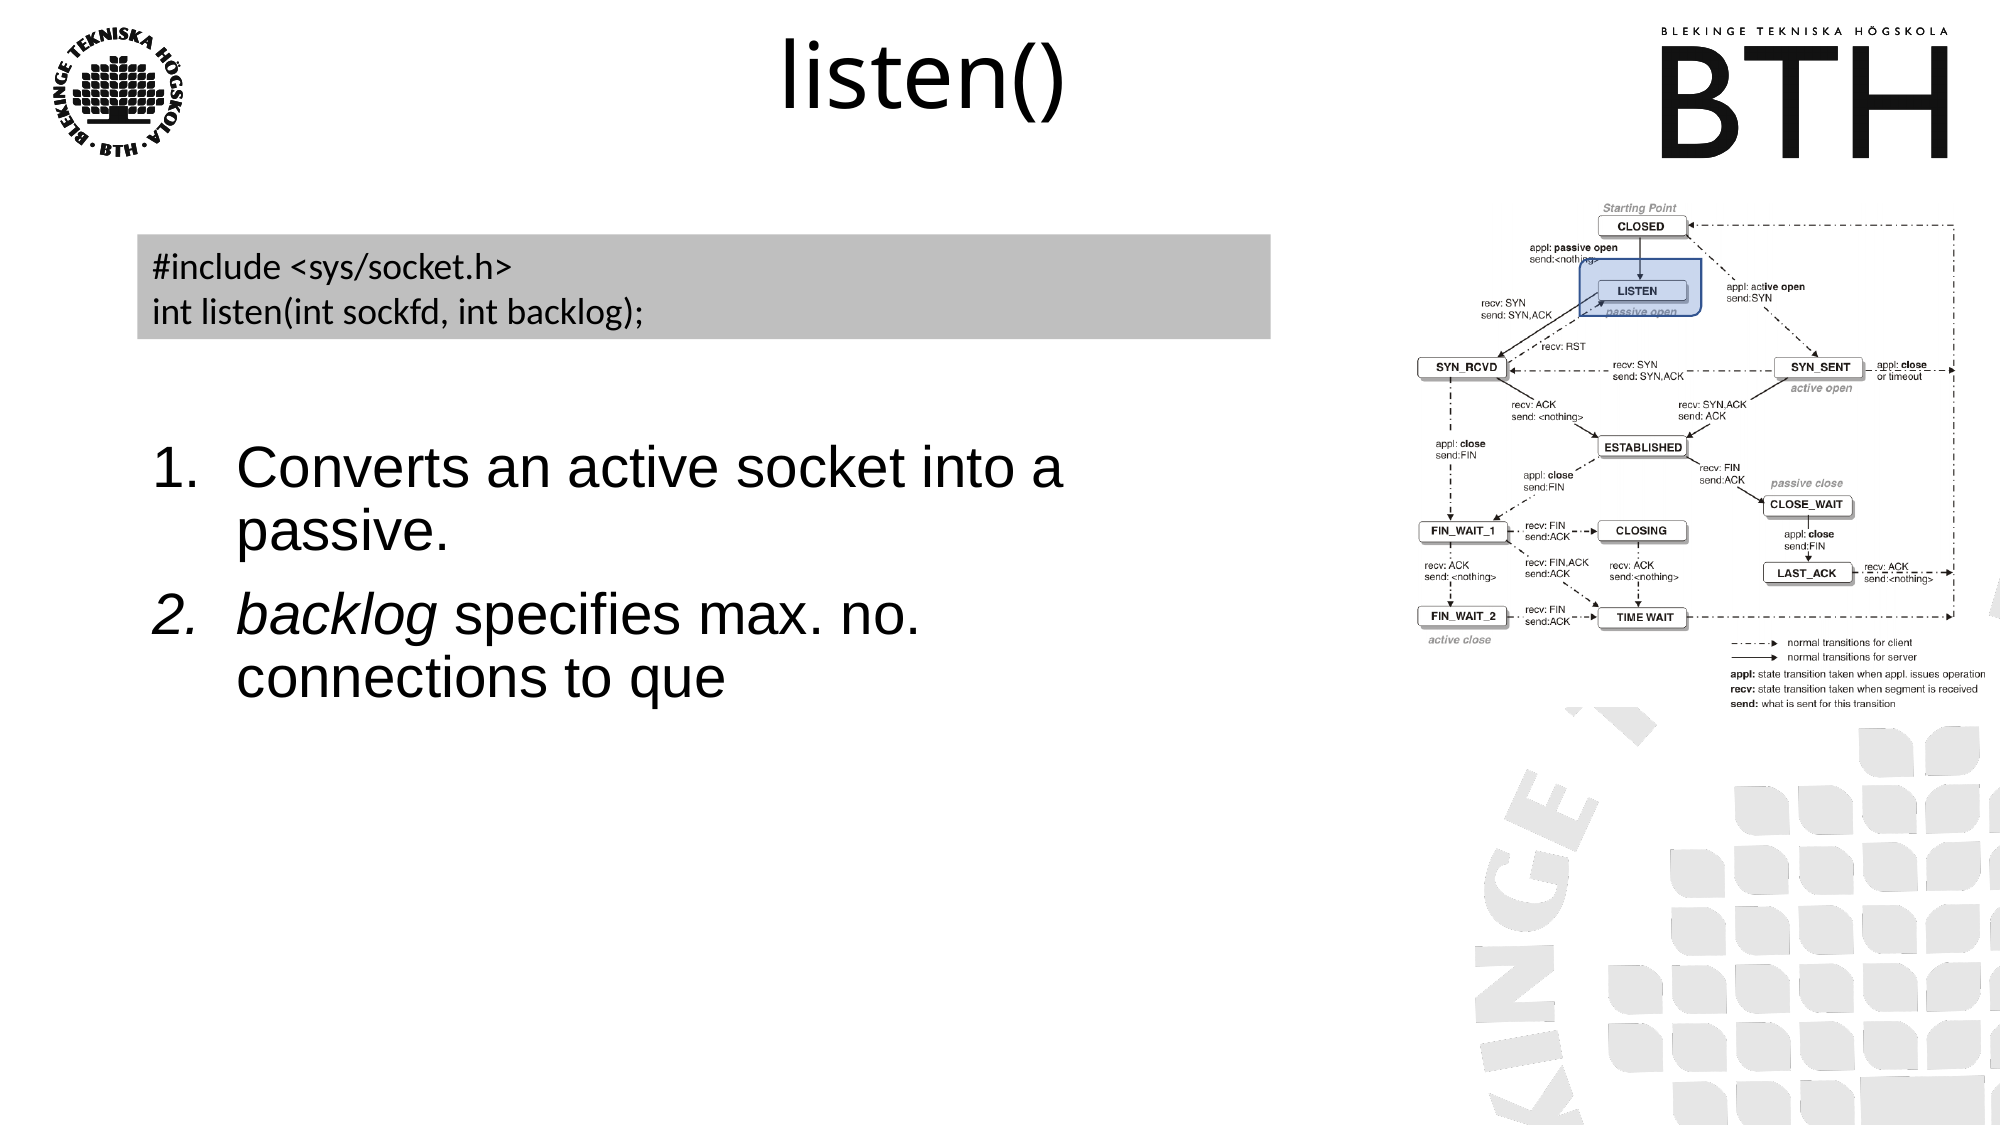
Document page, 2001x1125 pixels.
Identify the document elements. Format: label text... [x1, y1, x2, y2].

picture [47, 21, 189, 163]
title listen() [192, 0, 1653, 158]
picture [1656, 21, 1953, 163]
picture [1475, 531, 2000, 1125]
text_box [1417, 203, 1985, 707]
text_box #include <sys/socket.h> int listen(int sockfd, int backlog); [137, 234, 1271, 340]
list Converts an active socket into a passive. backlog specifies max. no. connections to que [137, 429, 1245, 1014]
